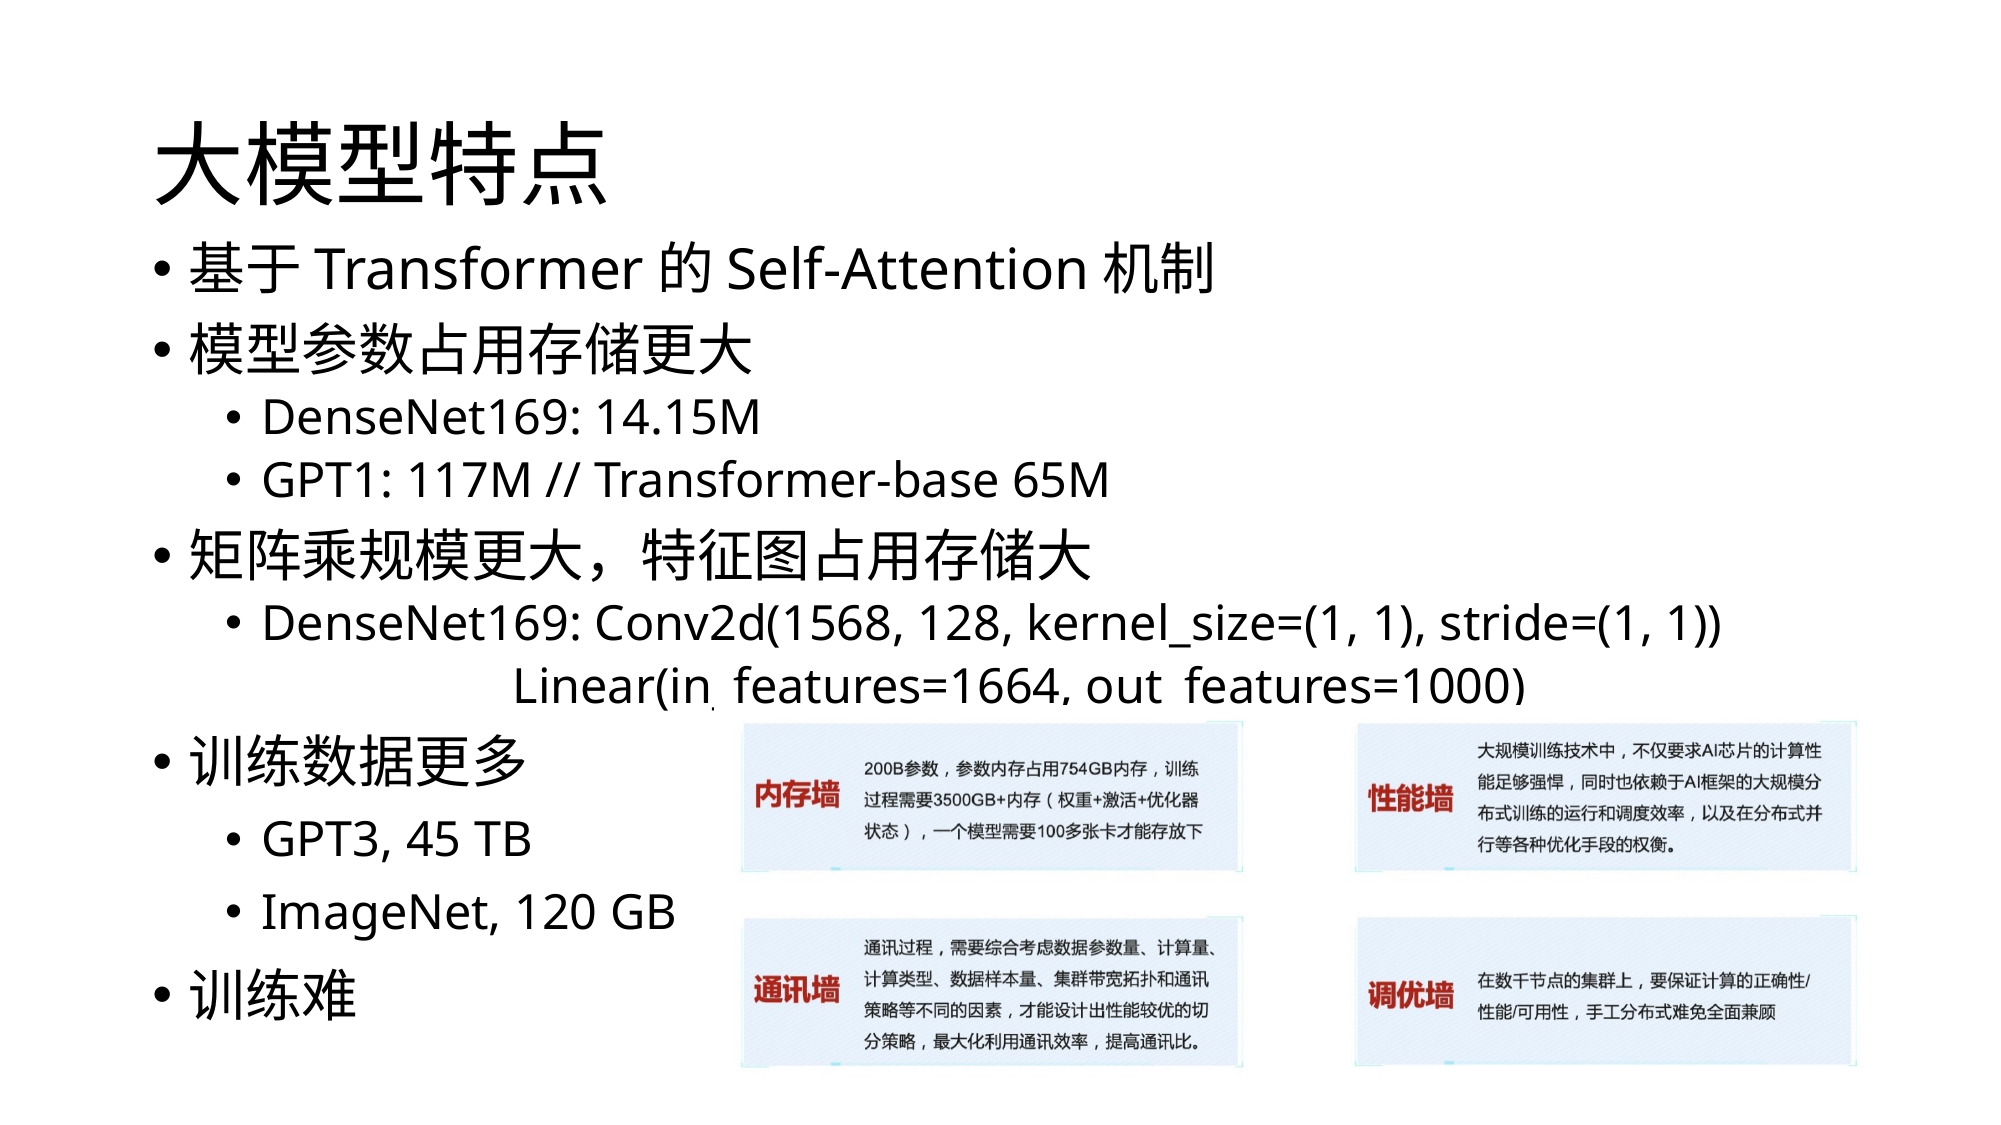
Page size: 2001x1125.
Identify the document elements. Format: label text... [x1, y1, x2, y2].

title 大模型特点 [137, 59, 1863, 278]
picture [714, 705, 1899, 1077]
list 基于Transformer的Self-Attention机制 模型参数占用存储更大 DenseNet169: 14.15M GPT1: 117M // Transformer-base 65M 矩阵乘规模更大，特征图占用存储大 DenseNet169: Conv2d(1568, 128, kernel_size=(1, 1), stride=(1, 1)) Linear(in_features=1664, out_features=1000) 训练数据更多 GPT3, 45 TB ImageNet, 120 GB 训练难 [137, 233, 1926, 1039]
